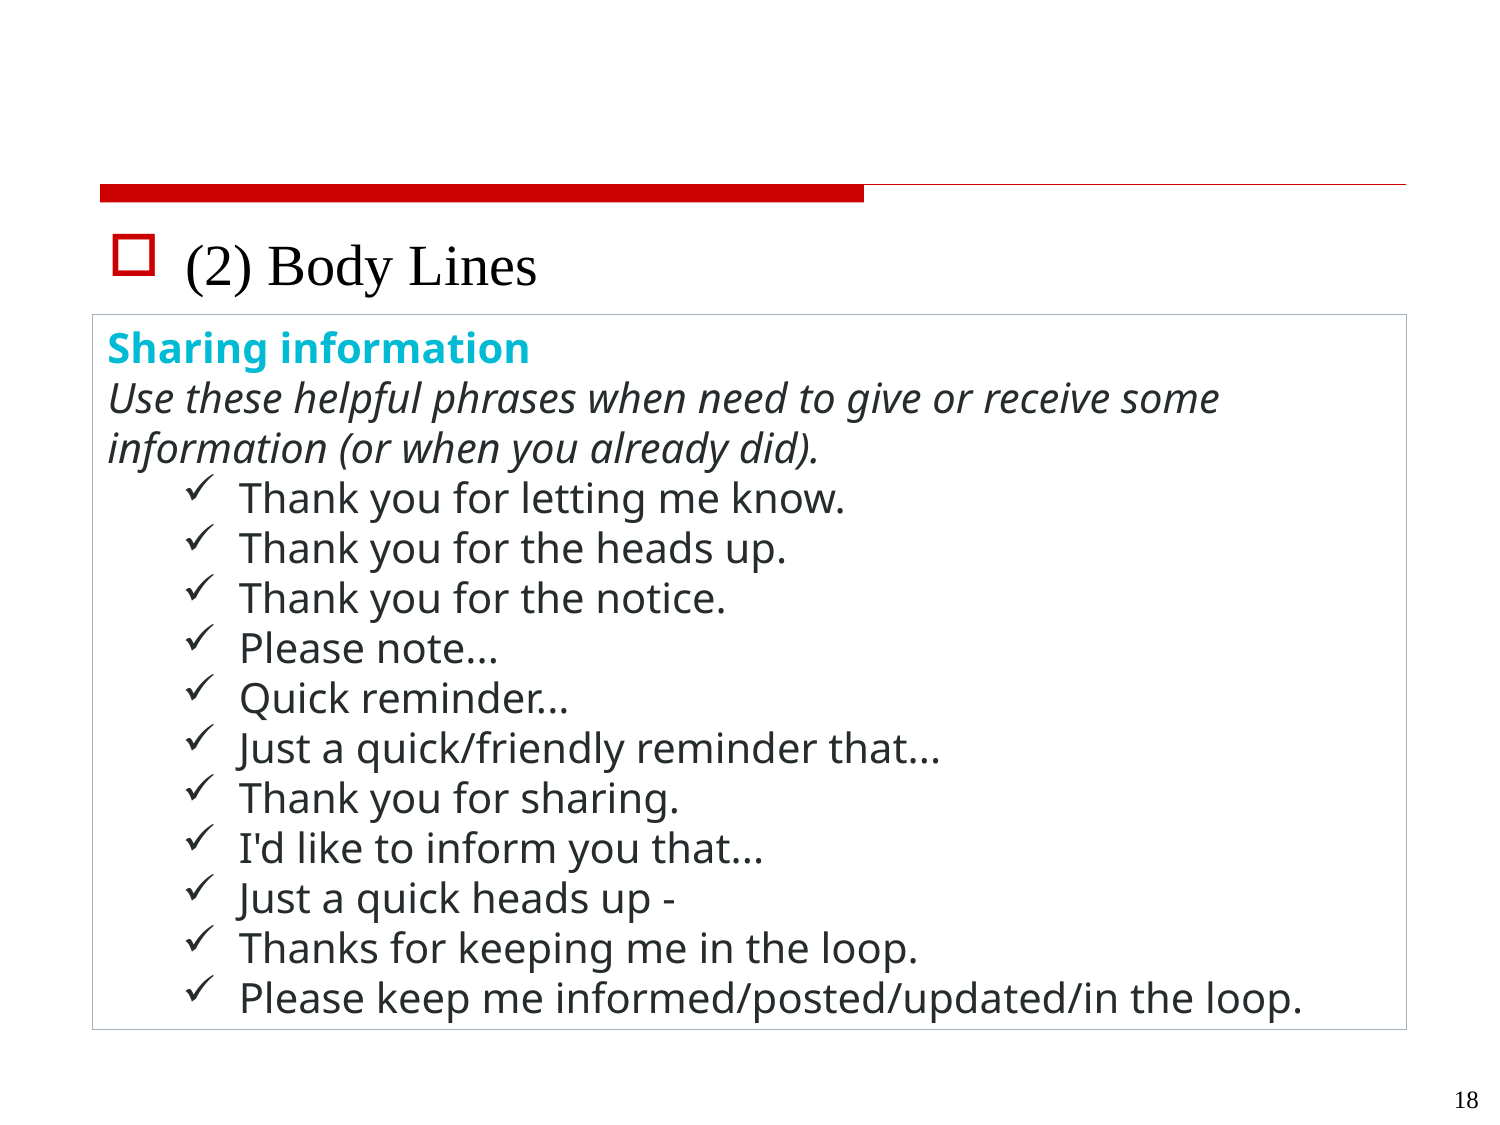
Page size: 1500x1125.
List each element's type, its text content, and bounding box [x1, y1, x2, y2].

footer 18 [1405, 1034, 1495, 1121]
text_box Sharing information Use these helpful phrases when need to give or receive some information (or when you already did). Thank you for letting me know. Thank you for the heads up. Thank you for the notice. Please note... Quick reminder... Just a quick/friendly reminder that... Thank you for sharing. I'd like to inform you that... Just a quick heads up - Thanks for keeping me in the loop. Please keep me informed/posted/updated/in the loop. [92, 314, 1407, 1030]
list (2) Body Lines [92, 220, 1406, 314]
list (2) Body Lines [92, 1030, 1406, 1035]
